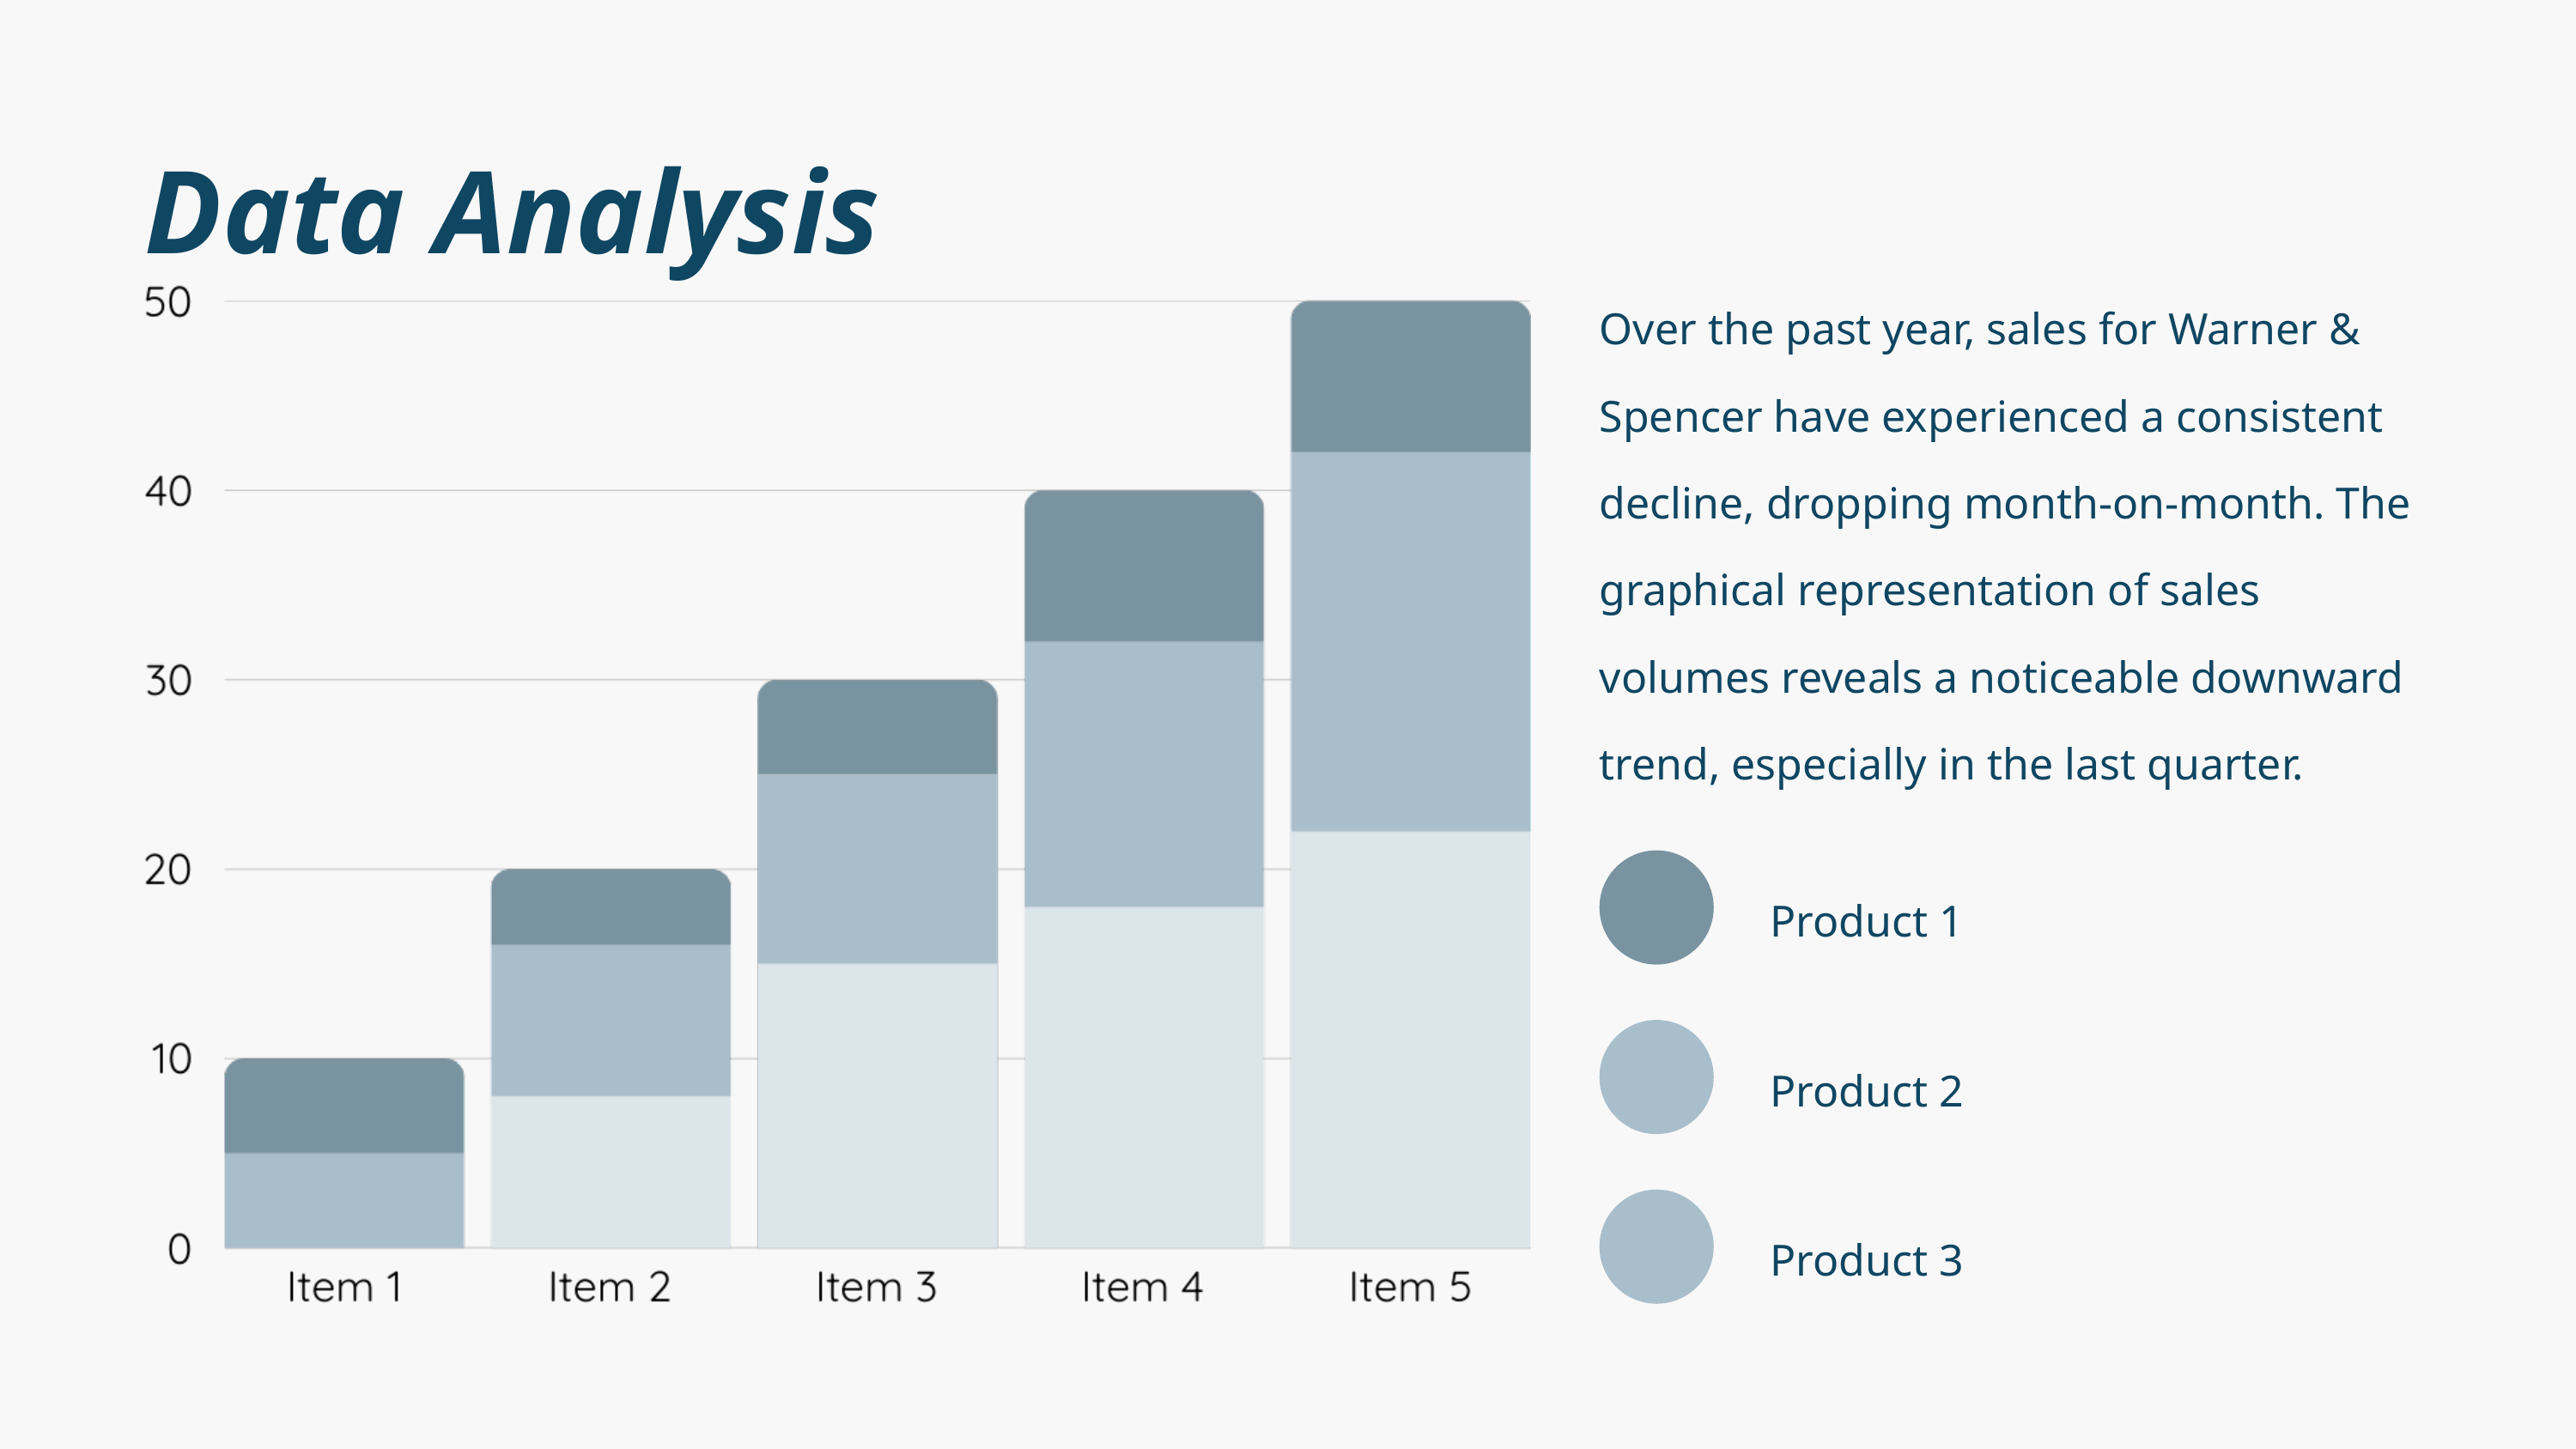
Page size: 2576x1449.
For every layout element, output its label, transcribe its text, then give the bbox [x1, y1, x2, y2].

picture [6, 144, 1670, 1444]
text_box Product 2 [1770, 1043, 2432, 1116]
text_box Over the past year, sales for Warner & Spencer have experienced a consistent decline, dropping month-on-month. The graphical representation of sales volumes reveals a noticeable downward trend, especially in the last quarter. [1674, 266, 2432, 789]
text_box Product 3 [1770, 1213, 2432, 1285]
text_box Product 1 [1770, 874, 2432, 946]
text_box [1599, 1182, 1714, 1304]
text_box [1599, 1013, 1714, 1135]
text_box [1599, 843, 1714, 965]
text_box Data Analysis [144, 84, 1771, 266]
